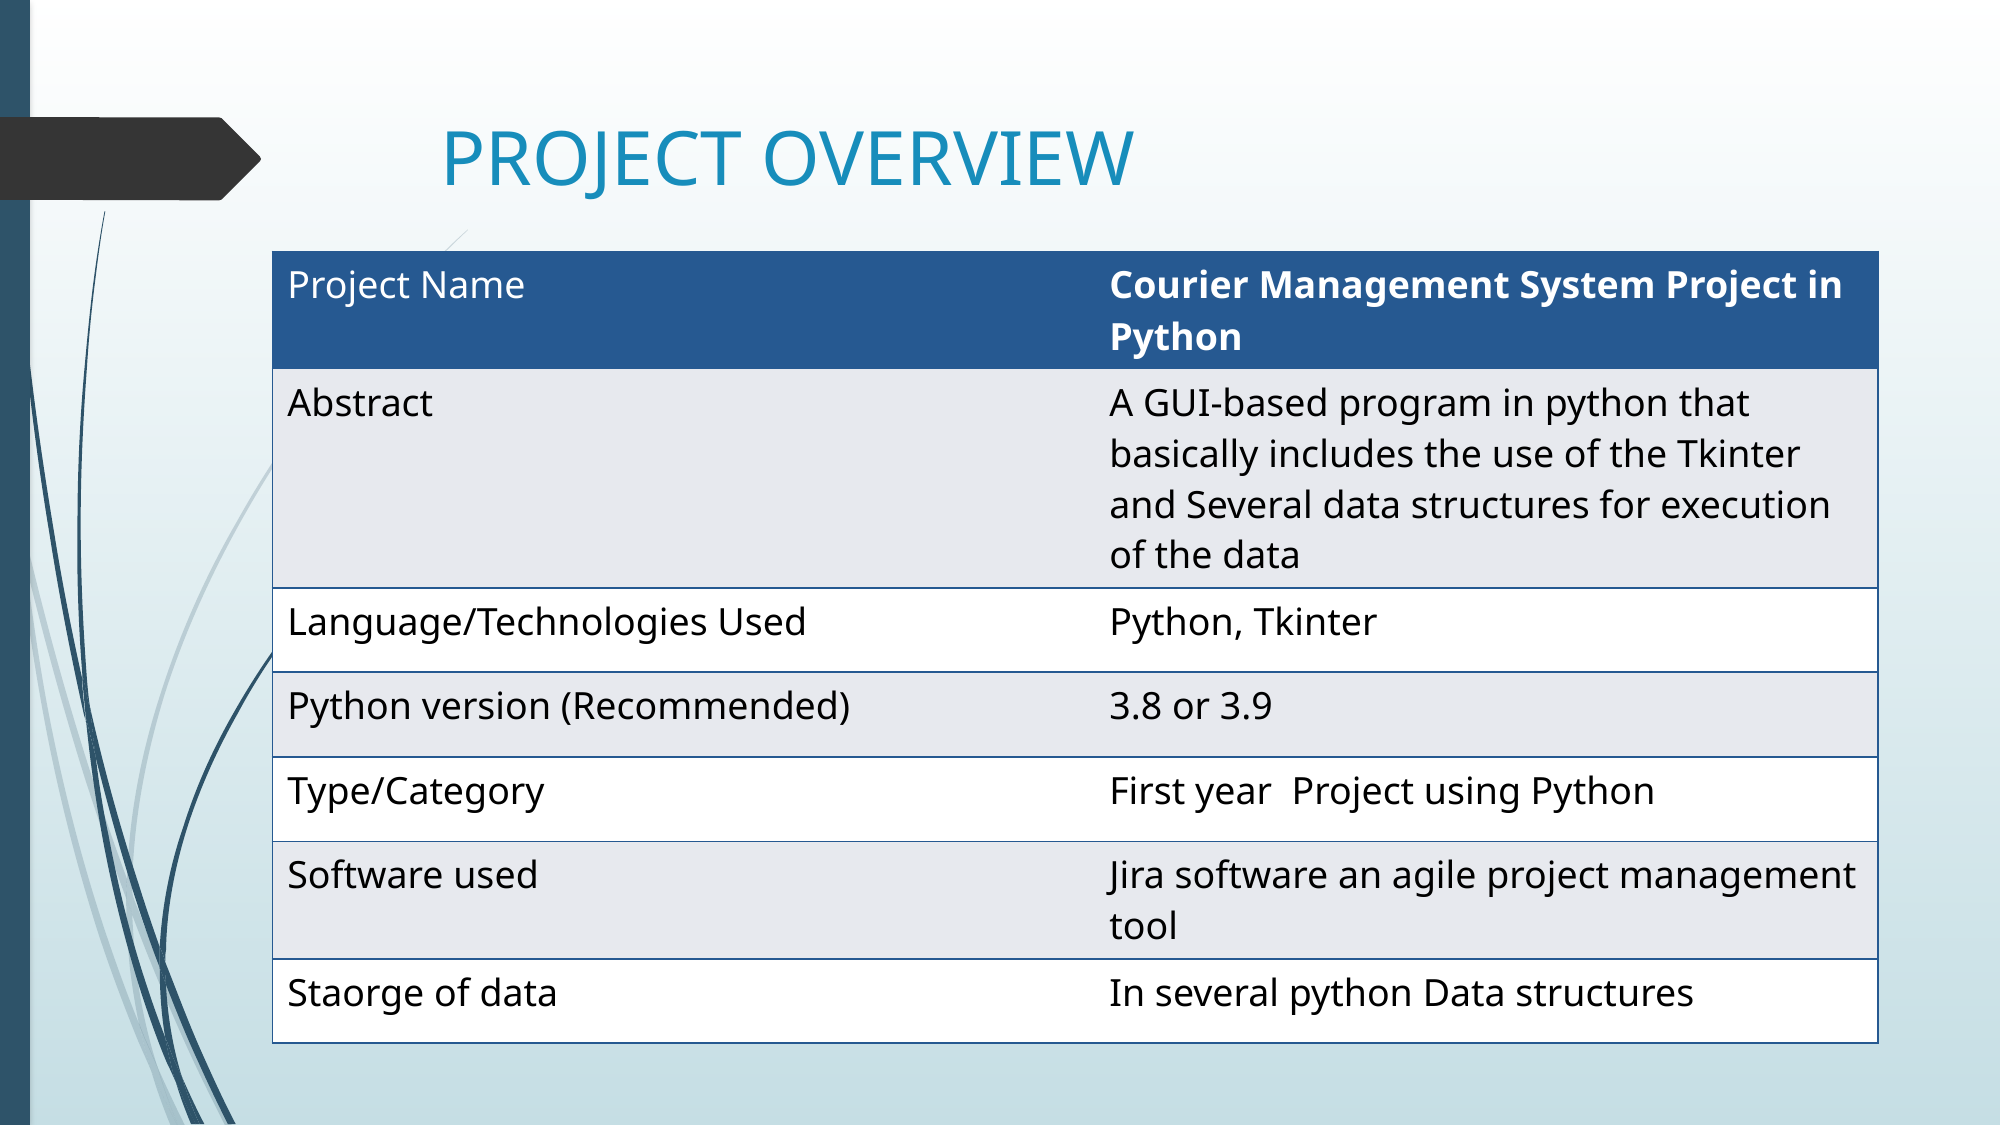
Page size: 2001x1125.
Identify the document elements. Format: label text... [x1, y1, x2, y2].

table_cell Python, Tkinter [1094, 589, 1877, 671]
table_cell Language/Technologies Used [273, 589, 1094, 671]
table_cell Software used [273, 842, 1094, 958]
table_cell Python version (Recommended) [273, 673, 1094, 756]
table_cell In several python Data structures [1094, 960, 1877, 1042]
table_cell Jira software an agile project management tool [1094, 842, 1877, 958]
table_header Project Name [273, 252, 1094, 368]
table_cell Type/Category [273, 758, 1094, 841]
table_cell Staorge of data [273, 960, 1094, 1042]
table_cell A GUI-based program in python that basically includes the use of the Tkinter and Several data structures for execution of the data [1094, 369, 1877, 587]
table_header Courier Management System Project in Python [1094, 252, 1877, 368]
table_cell First year Project using Python [1094, 758, 1877, 841]
table_cell Abstract [273, 369, 1094, 587]
table_cell 3.8 or 3.9 [1094, 673, 1877, 756]
title PROJECT OVERVIEW [425, 102, 1888, 313]
